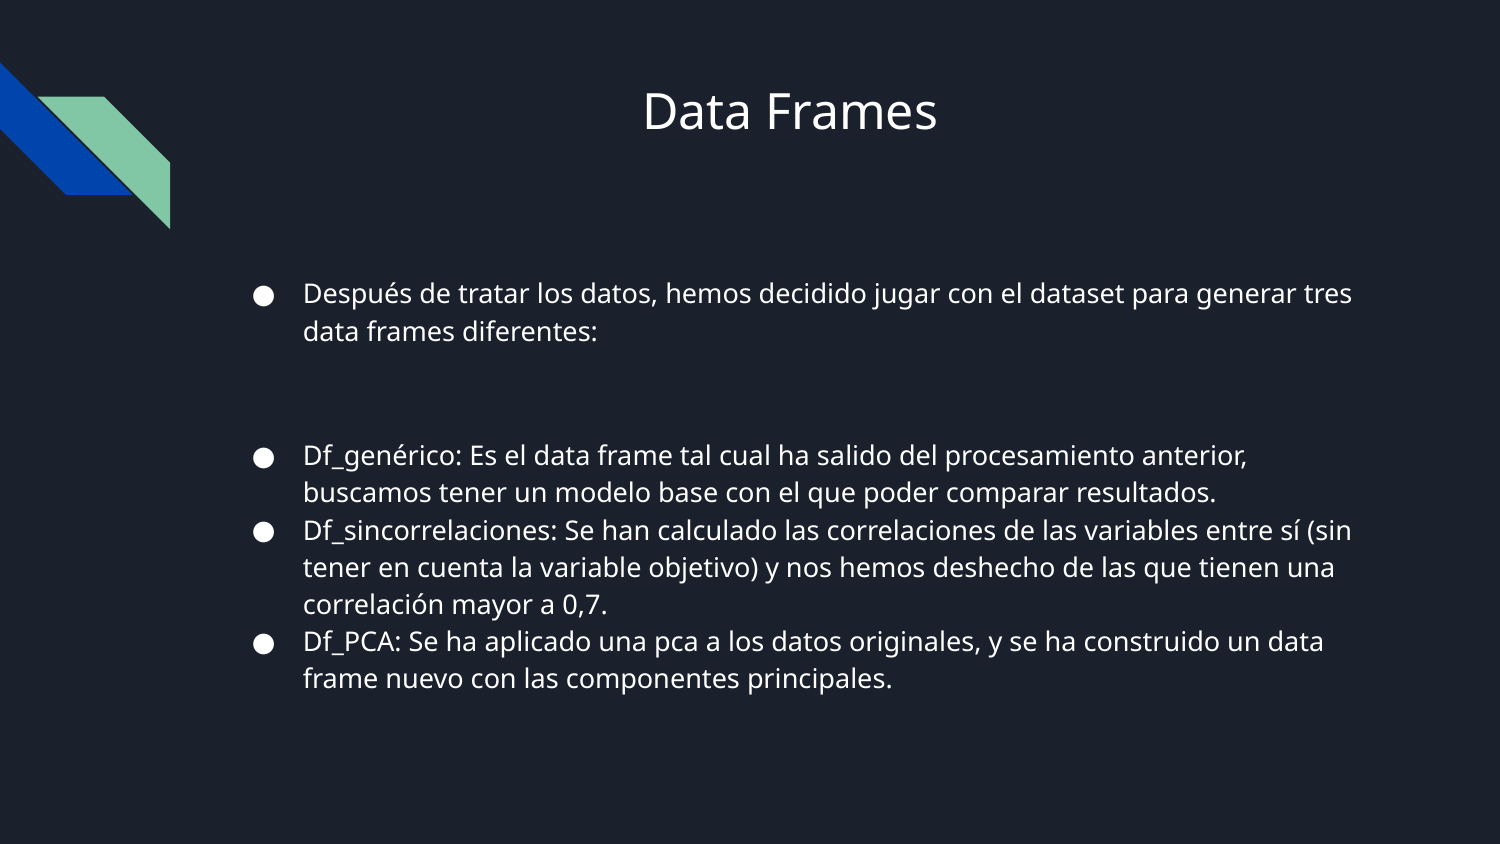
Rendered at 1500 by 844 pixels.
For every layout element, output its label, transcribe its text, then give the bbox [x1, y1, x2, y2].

list Después de tratar los datos, hemos decidido jugar con el dataset para generar tres data frames diferentes: Df_genérico: Es el data frame tal cual ha salido del procesamiento anterior, buscamos tener un modelo base con el que poder comparar resultados. Df_sincorrelaciones: Se han calculado las correlaciones de las variables entre sí (sin tener en cuenta la variable objetivo) y nos hemos deshecho de las que tienen una correlación mayor a 0,7. Df_PCA: Se ha aplicado una pca a los datos originales, y se ha construido un data frame nuevo con las componentes principales. [212, 257, 1368, 735]
title Data Frames [212, 64, 1368, 215]
